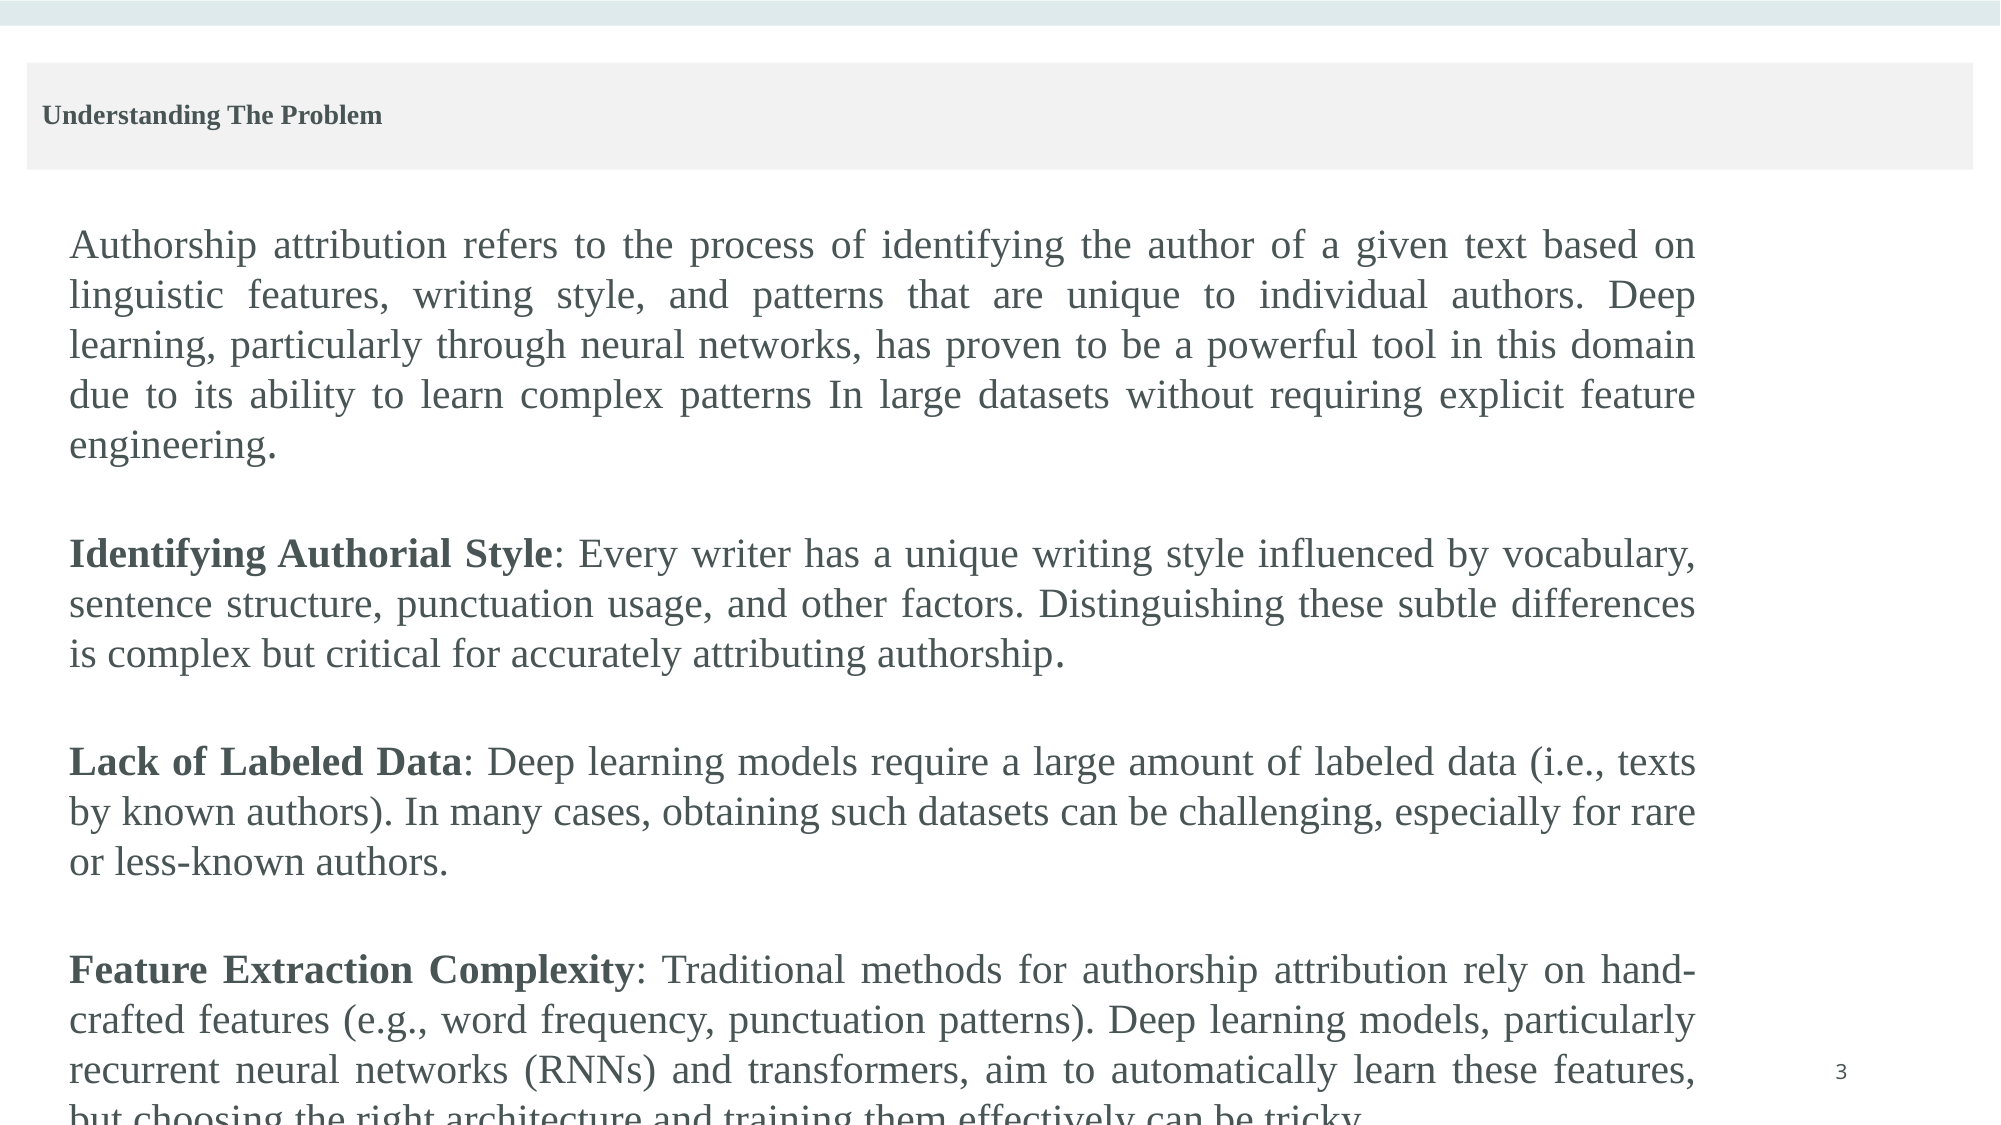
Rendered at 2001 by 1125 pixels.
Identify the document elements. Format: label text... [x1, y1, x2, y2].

title Understanding The Problem [26, 62, 1974, 170]
slide_number 3 [1412, 1042, 1863, 1103]
list Authorship attribution refers to the process of identifying the author of a given text based on linguistic features, writing style, and patterns that are unique to individual authors. Deep learning, particularly through neural networks, has proven to be a powerful tool in this domain due to its ability to learn complex patterns In large datasets without requiring explicit feature engineering. Identifying Authorial Style: Every writer has a unique writing style influenced by vocabulary, sentence structure, punctuation usage, and other factors. Distinguishing these subtle differences is complex but critical for accurately attributing authorship. Lack of Labeled Data: Deep learning models require a large amount of labeled data (i.e., texts by known authors). In many cases, obtaining such datasets can be challenging, especially for rare or less-known authors. Feature Extraction Complexity: Traditional methods for authorship attribution rely on hand-crafted features (e.g., word frequency, punctuation patterns). Deep learning models, particularly recurrent neural networks (RNNs) and transformers, aim to automatically learn these features, but choosing the right architecture and training them effectively can be tricky. [16, 209, 1863, 1125]
